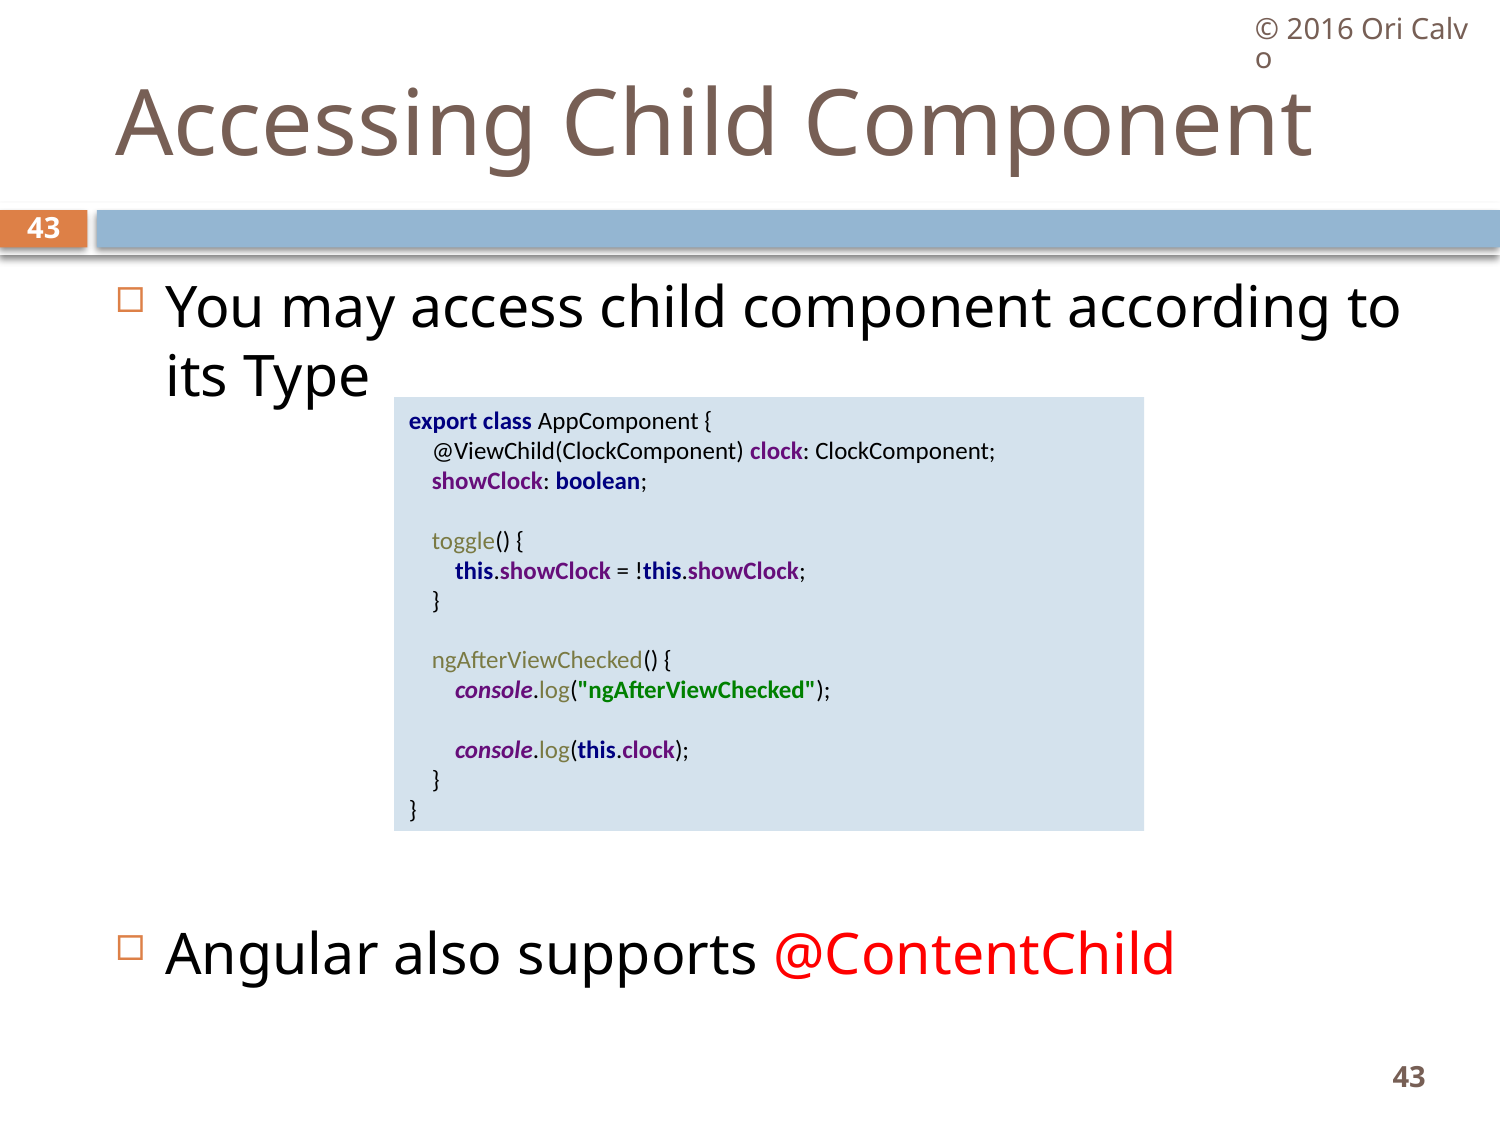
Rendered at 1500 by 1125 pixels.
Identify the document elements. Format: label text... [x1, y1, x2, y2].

text_box export class AppComponent { @ViewChild(ClockComponent) clock: ClockComponent; showClock: boolean; toggle() { this.showClock = !this.showClock; } ngAfterViewChecked() { console.log("ngAfterViewChecked"); console.log(this.clock); } } [394, 397, 1145, 831]
title Accessing Child Component [100, 37, 1438, 200]
slide_number 43 [0, 208, 88, 249]
list You may access child component according to its Type Angular also supports @ContentChild [100, 262, 1438, 1000]
footer © 2016 Ori Calvo [1240, 0, 1500, 60]
